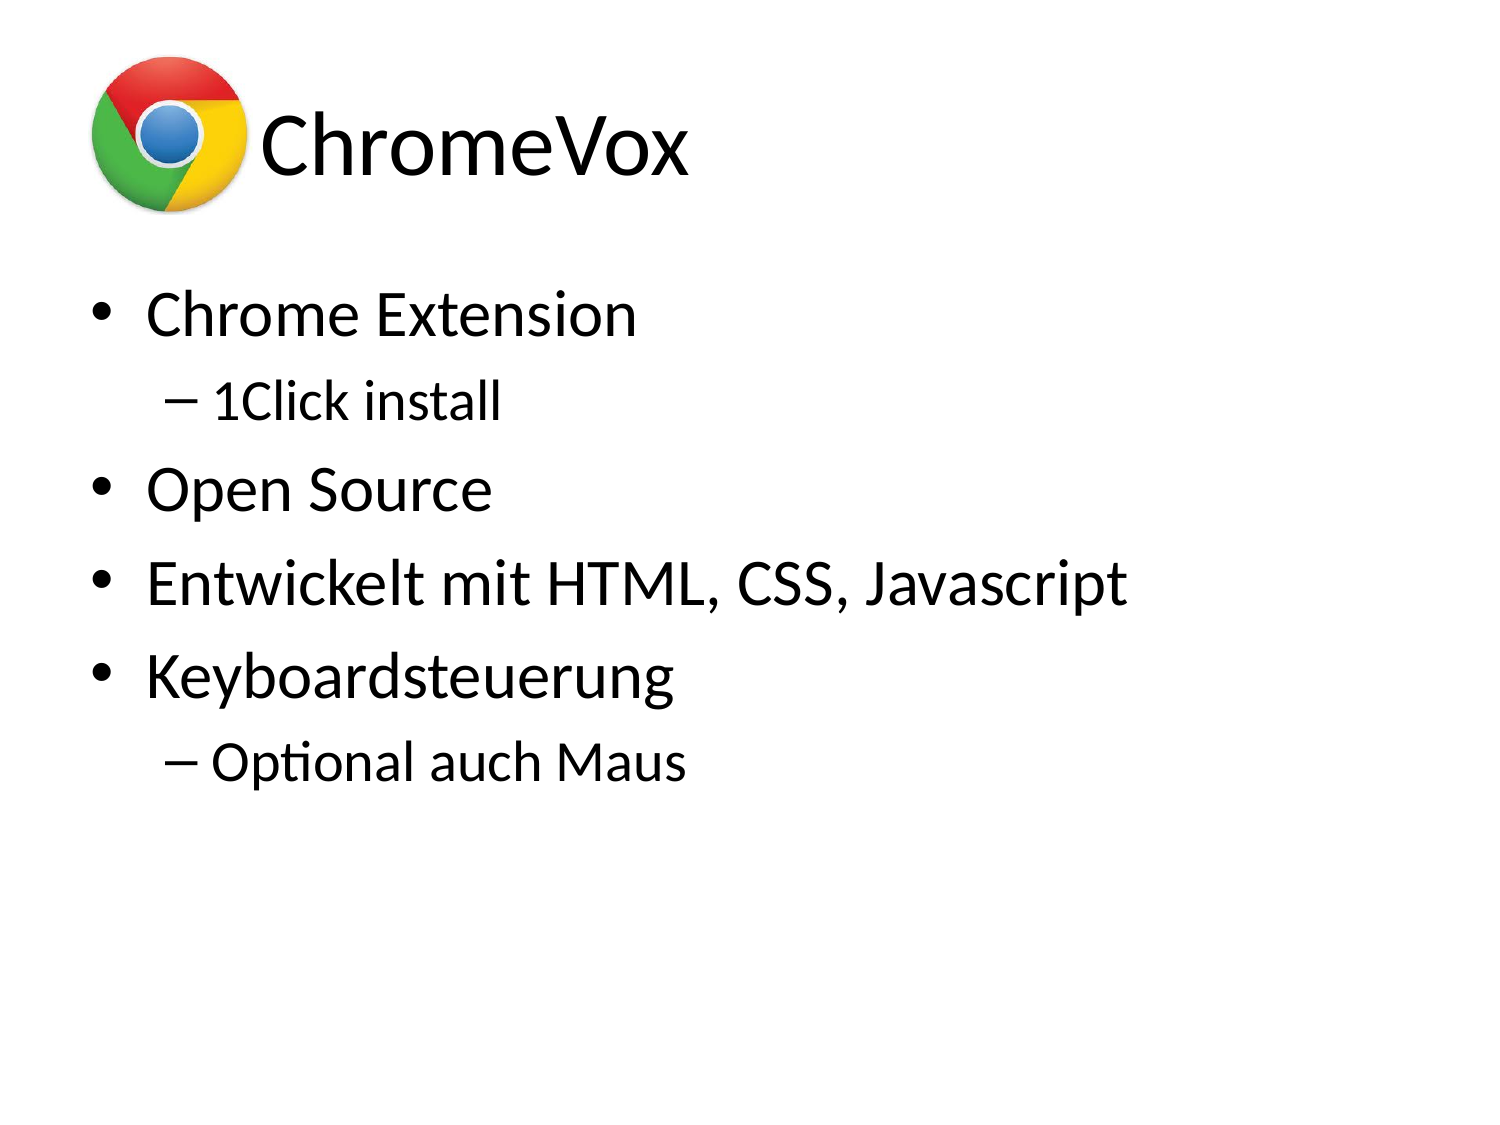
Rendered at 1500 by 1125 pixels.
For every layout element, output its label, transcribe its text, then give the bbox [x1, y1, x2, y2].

title ChromeVox [75, 45, 1425, 233]
list Chrome Extension 1Click install Open Source Entwickelt mit HTML, CSS, Javascript Keyboardsteuerung Optional auch Maus [75, 262, 1425, 1005]
picture [88, 54, 253, 215]
